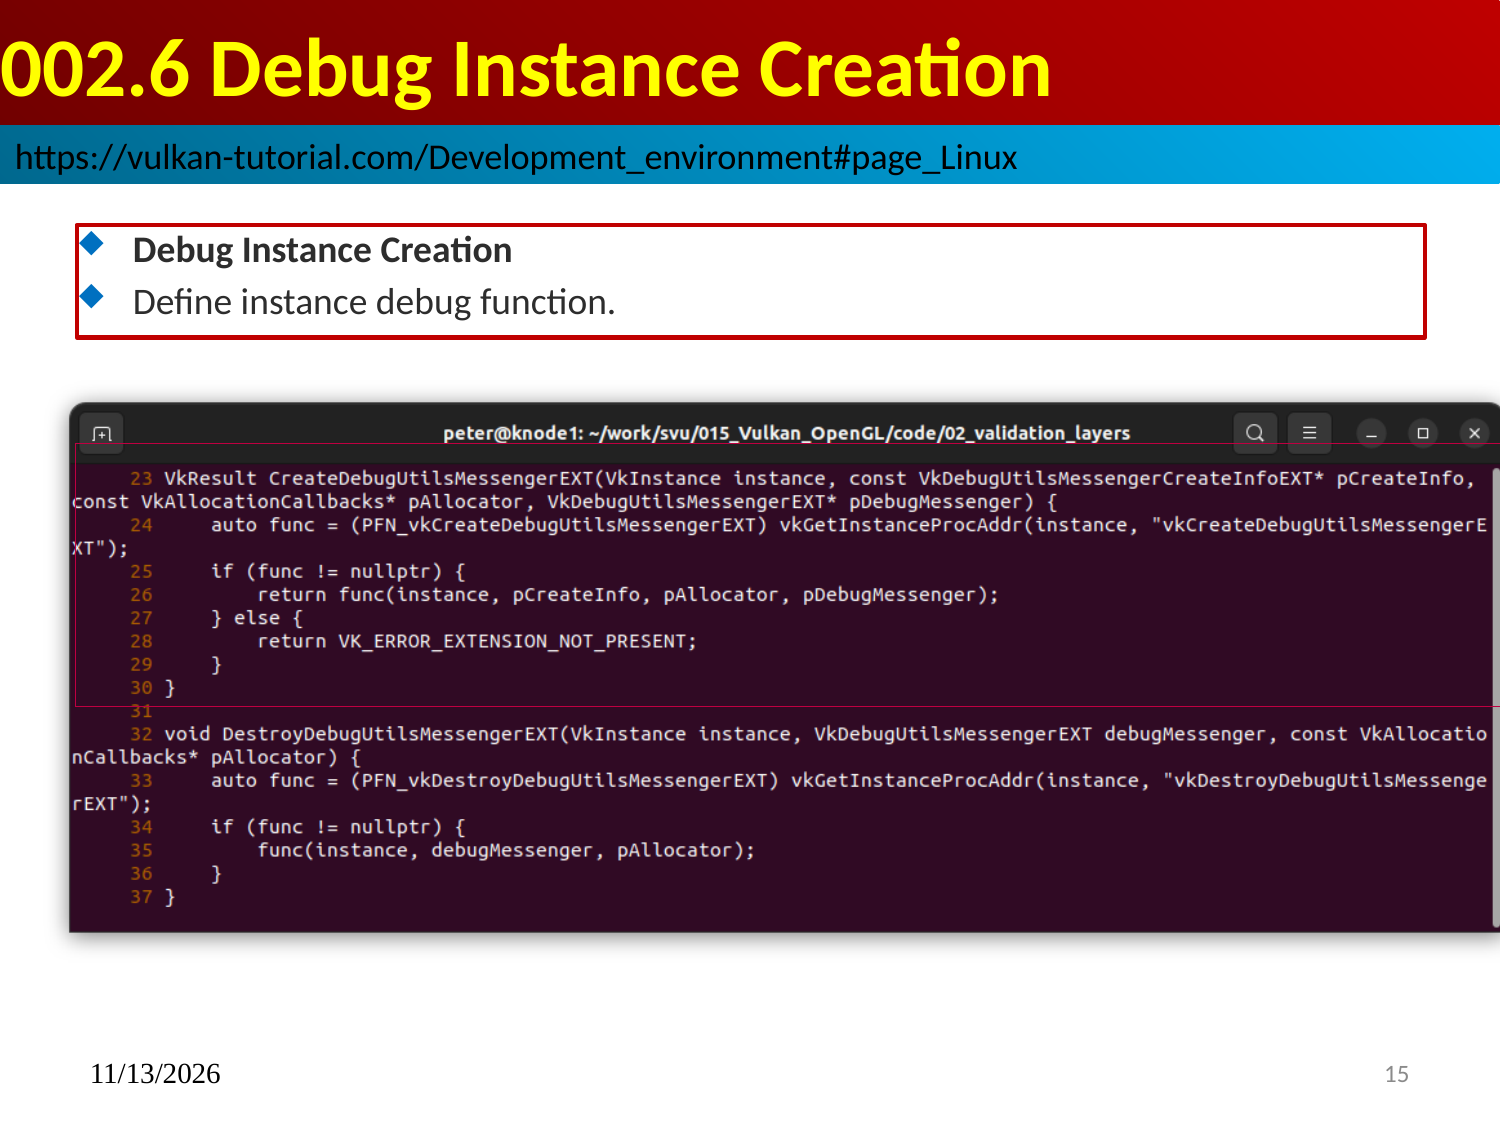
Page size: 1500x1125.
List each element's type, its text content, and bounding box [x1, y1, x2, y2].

text_box https://vulkan-tutorial.com/Development_environment#page_Linux [0, 125, 1500, 184]
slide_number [75, 1042, 425, 1102]
picture [37, 374, 1500, 970]
subtitle Debug Instance Creation Define instance debug function. [76, 224, 1425, 338]
slide_number 15 [1074, 1042, 1425, 1102]
title 002.6 Debug Instance Creation [0, 0, 1500, 125]
